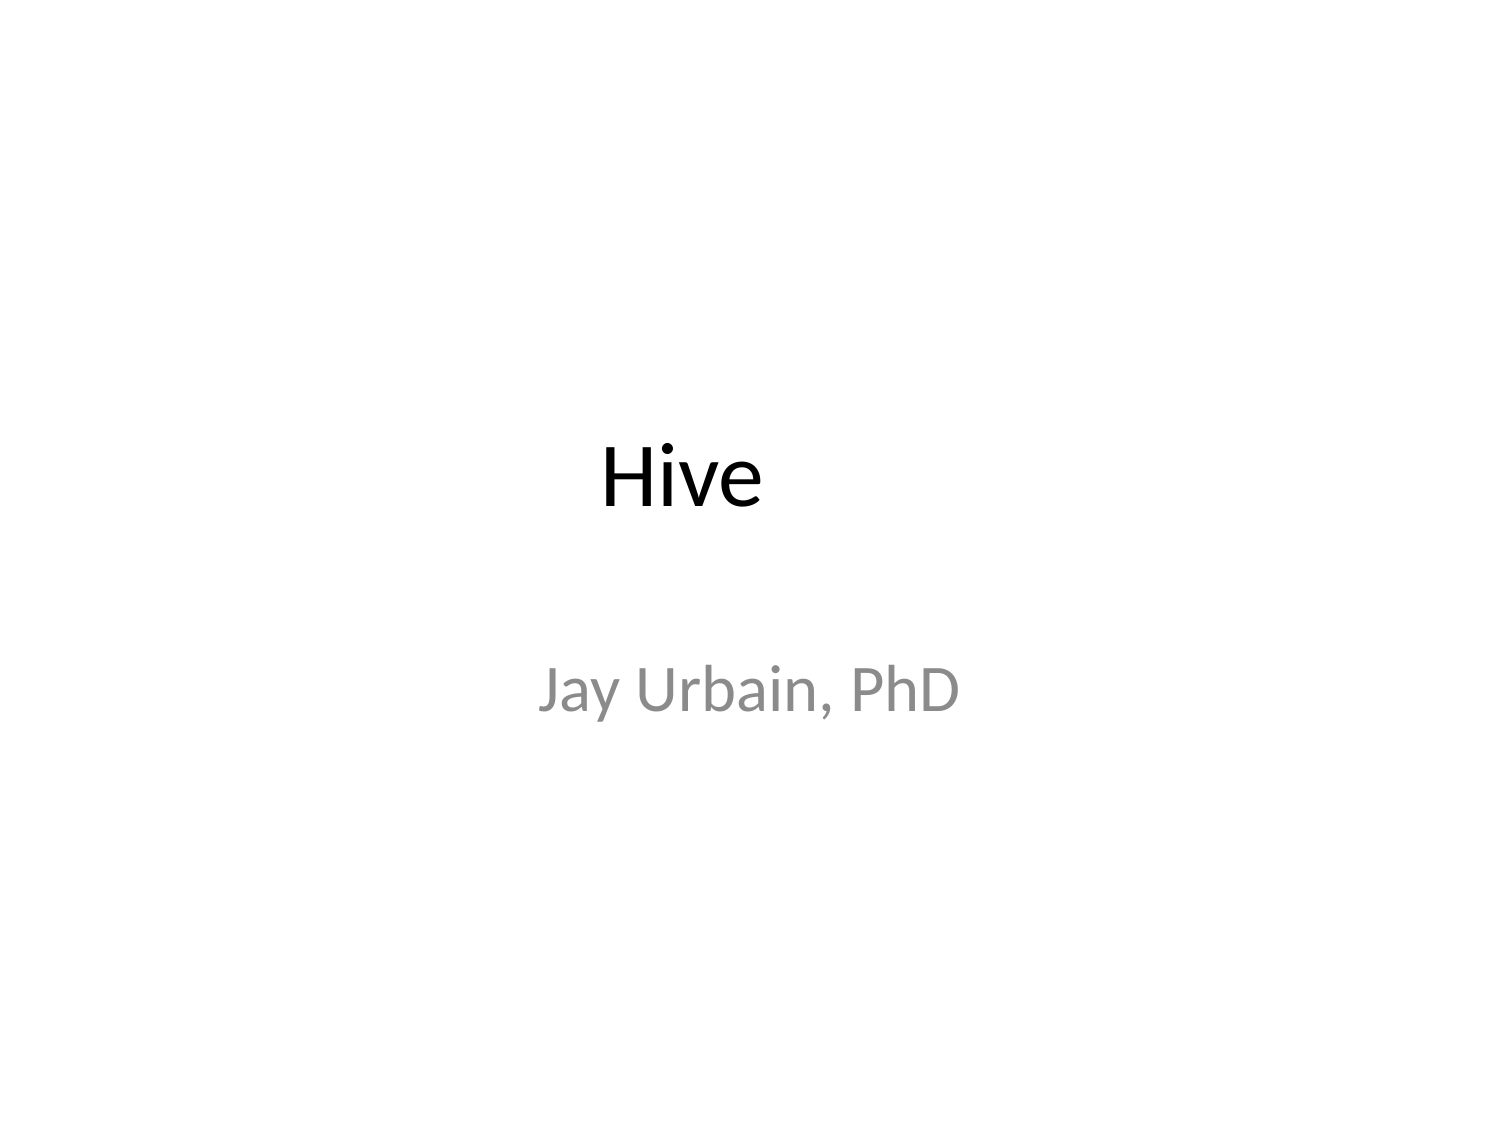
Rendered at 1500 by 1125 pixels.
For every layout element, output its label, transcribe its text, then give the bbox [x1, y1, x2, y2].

subtitle Jay Urbain, PhD [225, 637, 1275, 925]
title Hive [112, 349, 1388, 591]
